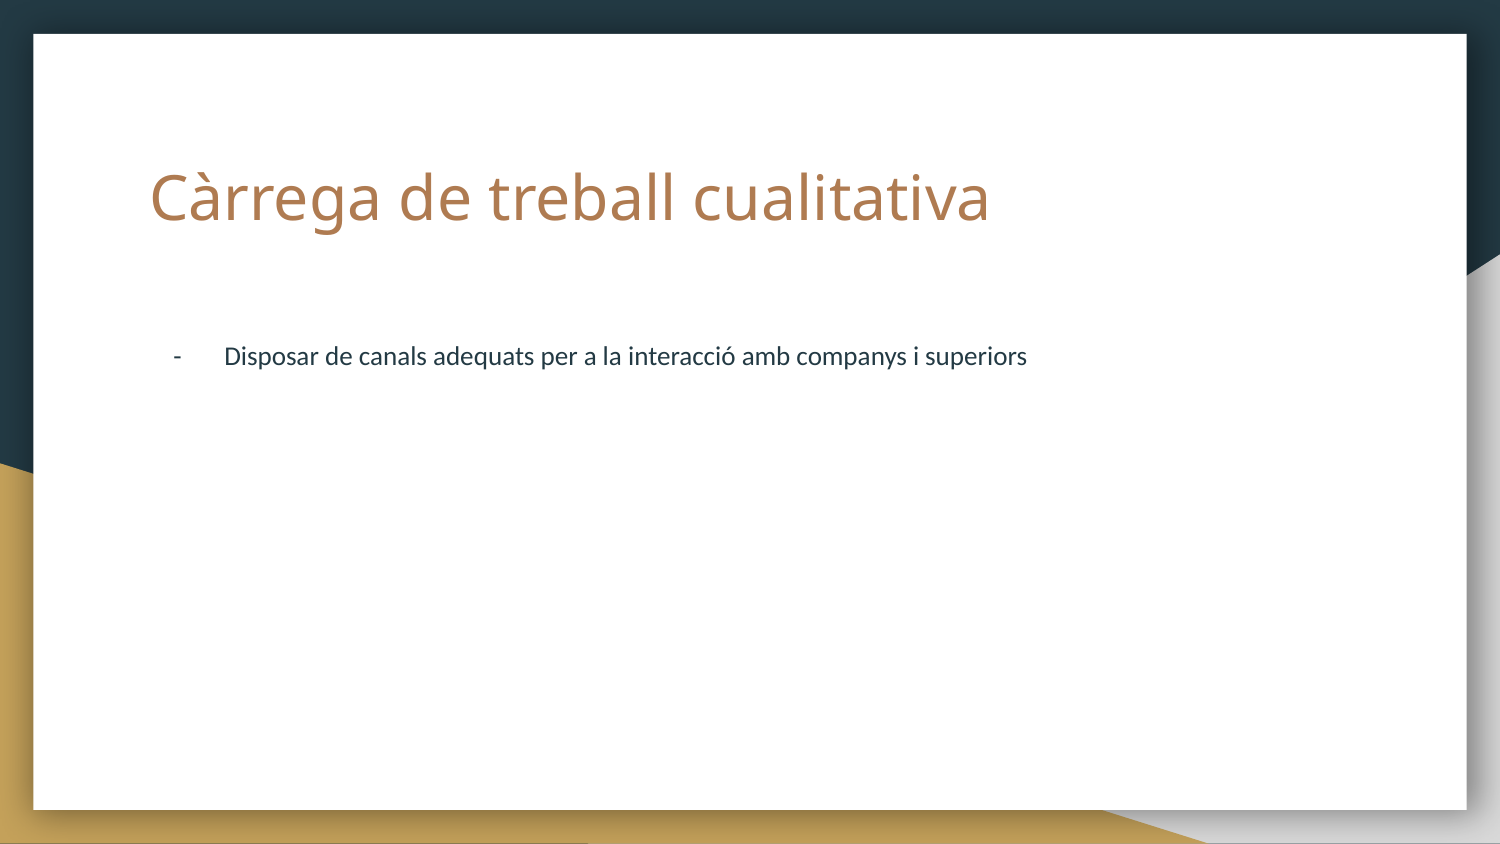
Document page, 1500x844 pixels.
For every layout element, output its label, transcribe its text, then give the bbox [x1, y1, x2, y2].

title Càrrega de treball cualitativa [134, 138, 1366, 296]
list Disposar de canals adequats per a la interacció amb companys i superiors [134, 326, 1366, 729]
